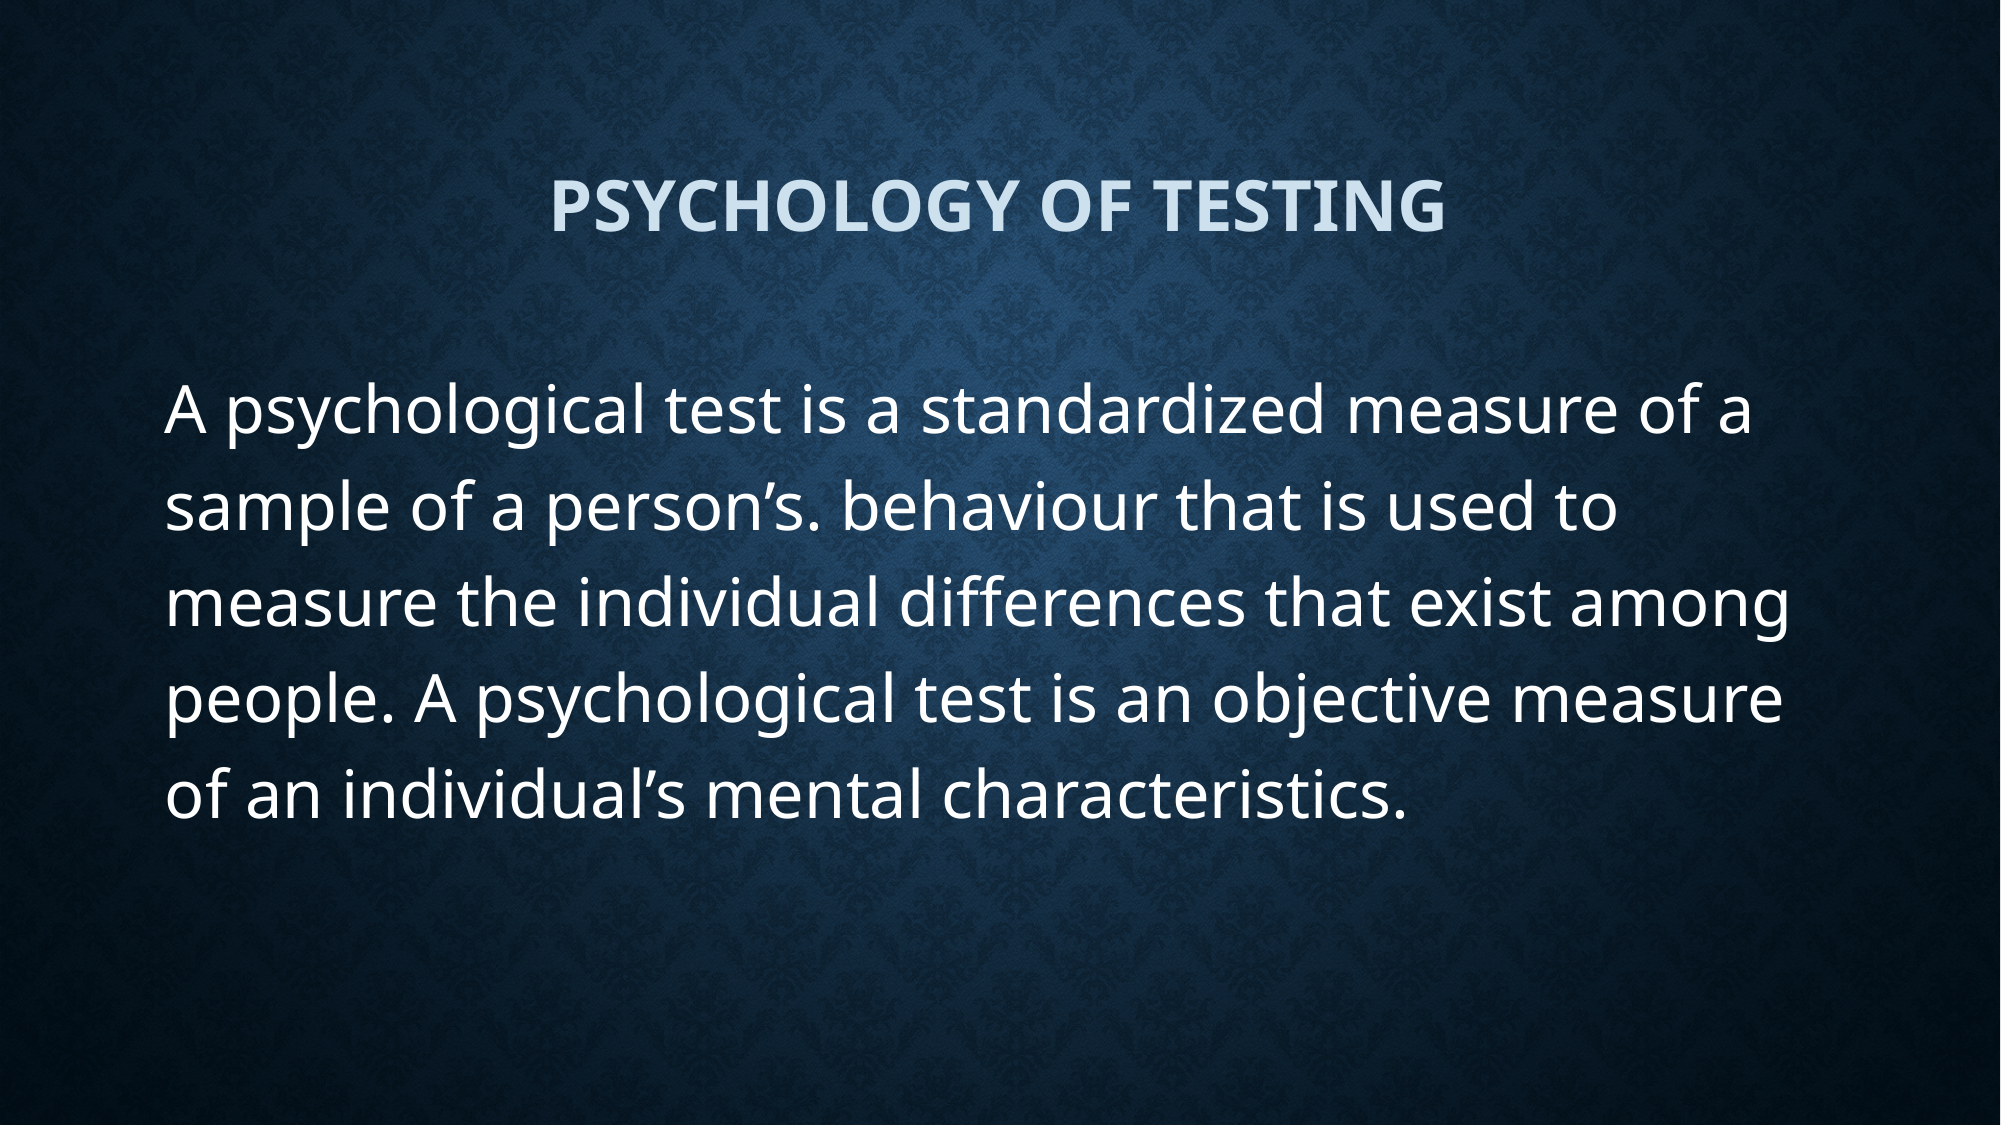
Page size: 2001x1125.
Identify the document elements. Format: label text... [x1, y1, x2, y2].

list A psychological test is a standardized measure of a sample of a person’s. behaviour that is used to measure the individual differences that exist among people. A psychological test is an objective measure of an individual’s mental characteristics. [149, 343, 1849, 950]
title Psychology of testing [149, 99, 1849, 318]
